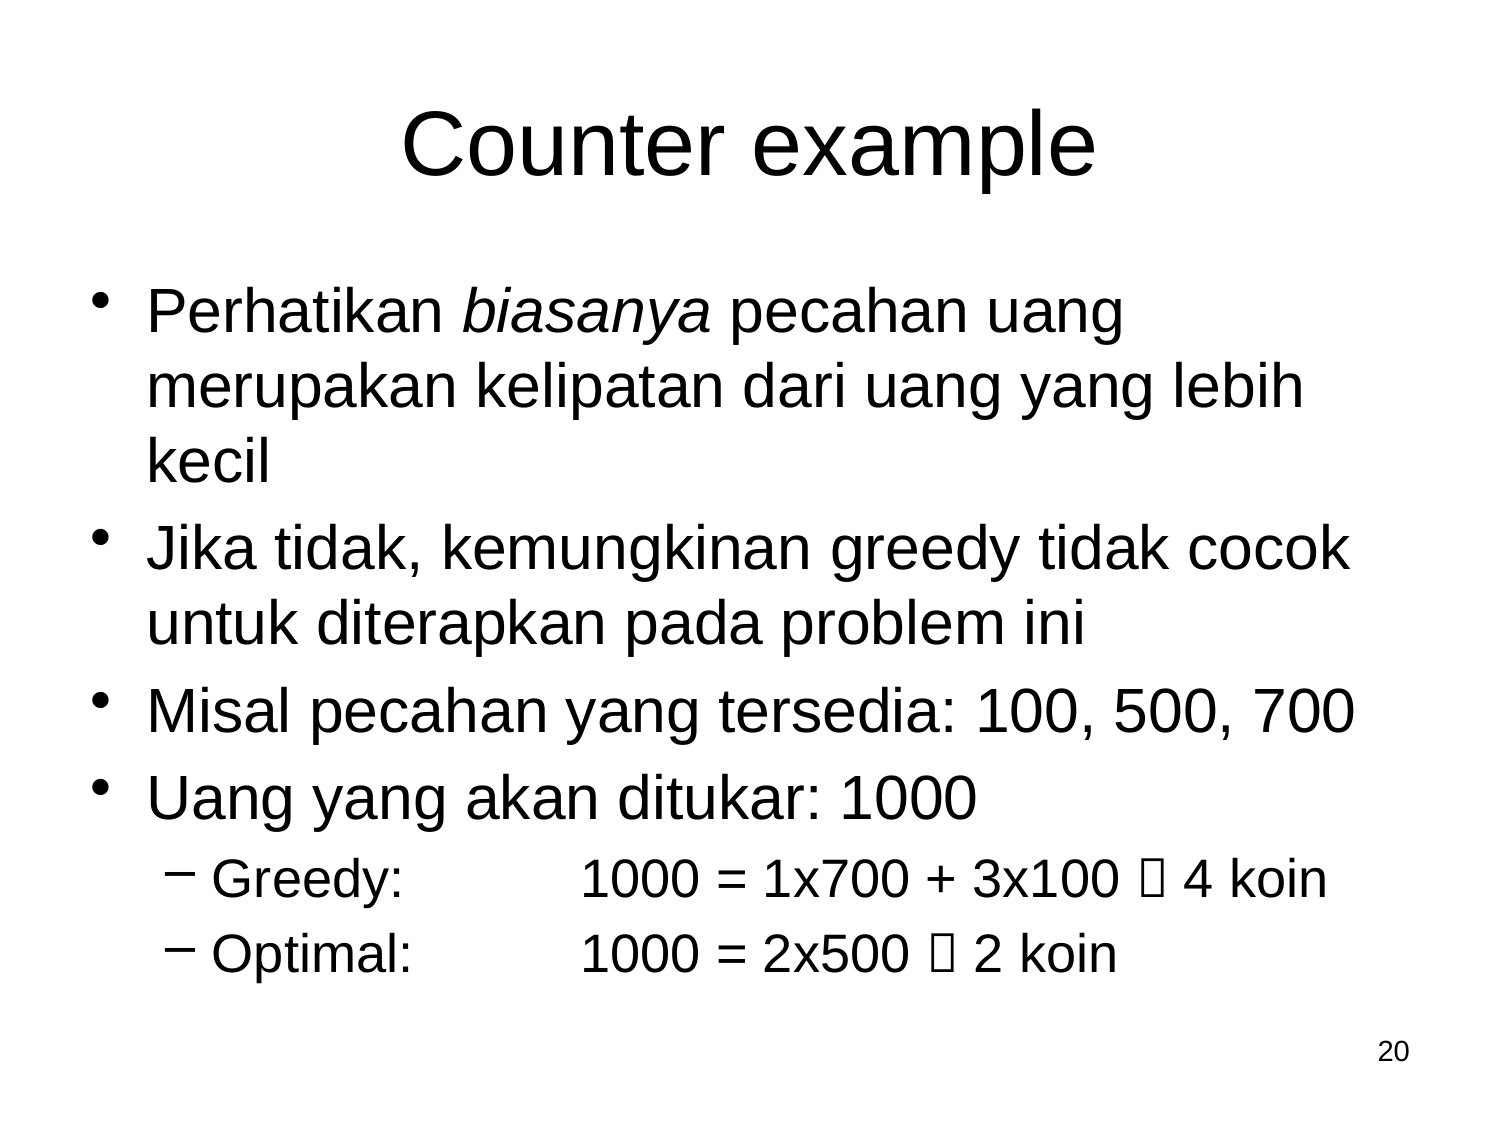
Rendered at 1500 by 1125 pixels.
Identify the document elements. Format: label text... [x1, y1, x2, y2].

list Perhatikan biasanya pecahan uang merupakan kelipatan dari uang yang lebih kecil Jika tidak, kemungkinan greedy tidak cocok untuk diterapkan pada problem ini Misal pecahan yang tersedia: 100, 500, 700 Uang yang akan ditukar: 1000 Greedy: 1000 = 1x700 + 3x100  4 koin Optimal: 1000 = 2x500  2 koin [75, 262, 1425, 1005]
slide_number 20 [1074, 1024, 1425, 1103]
title Counter example [75, 45, 1425, 233]
